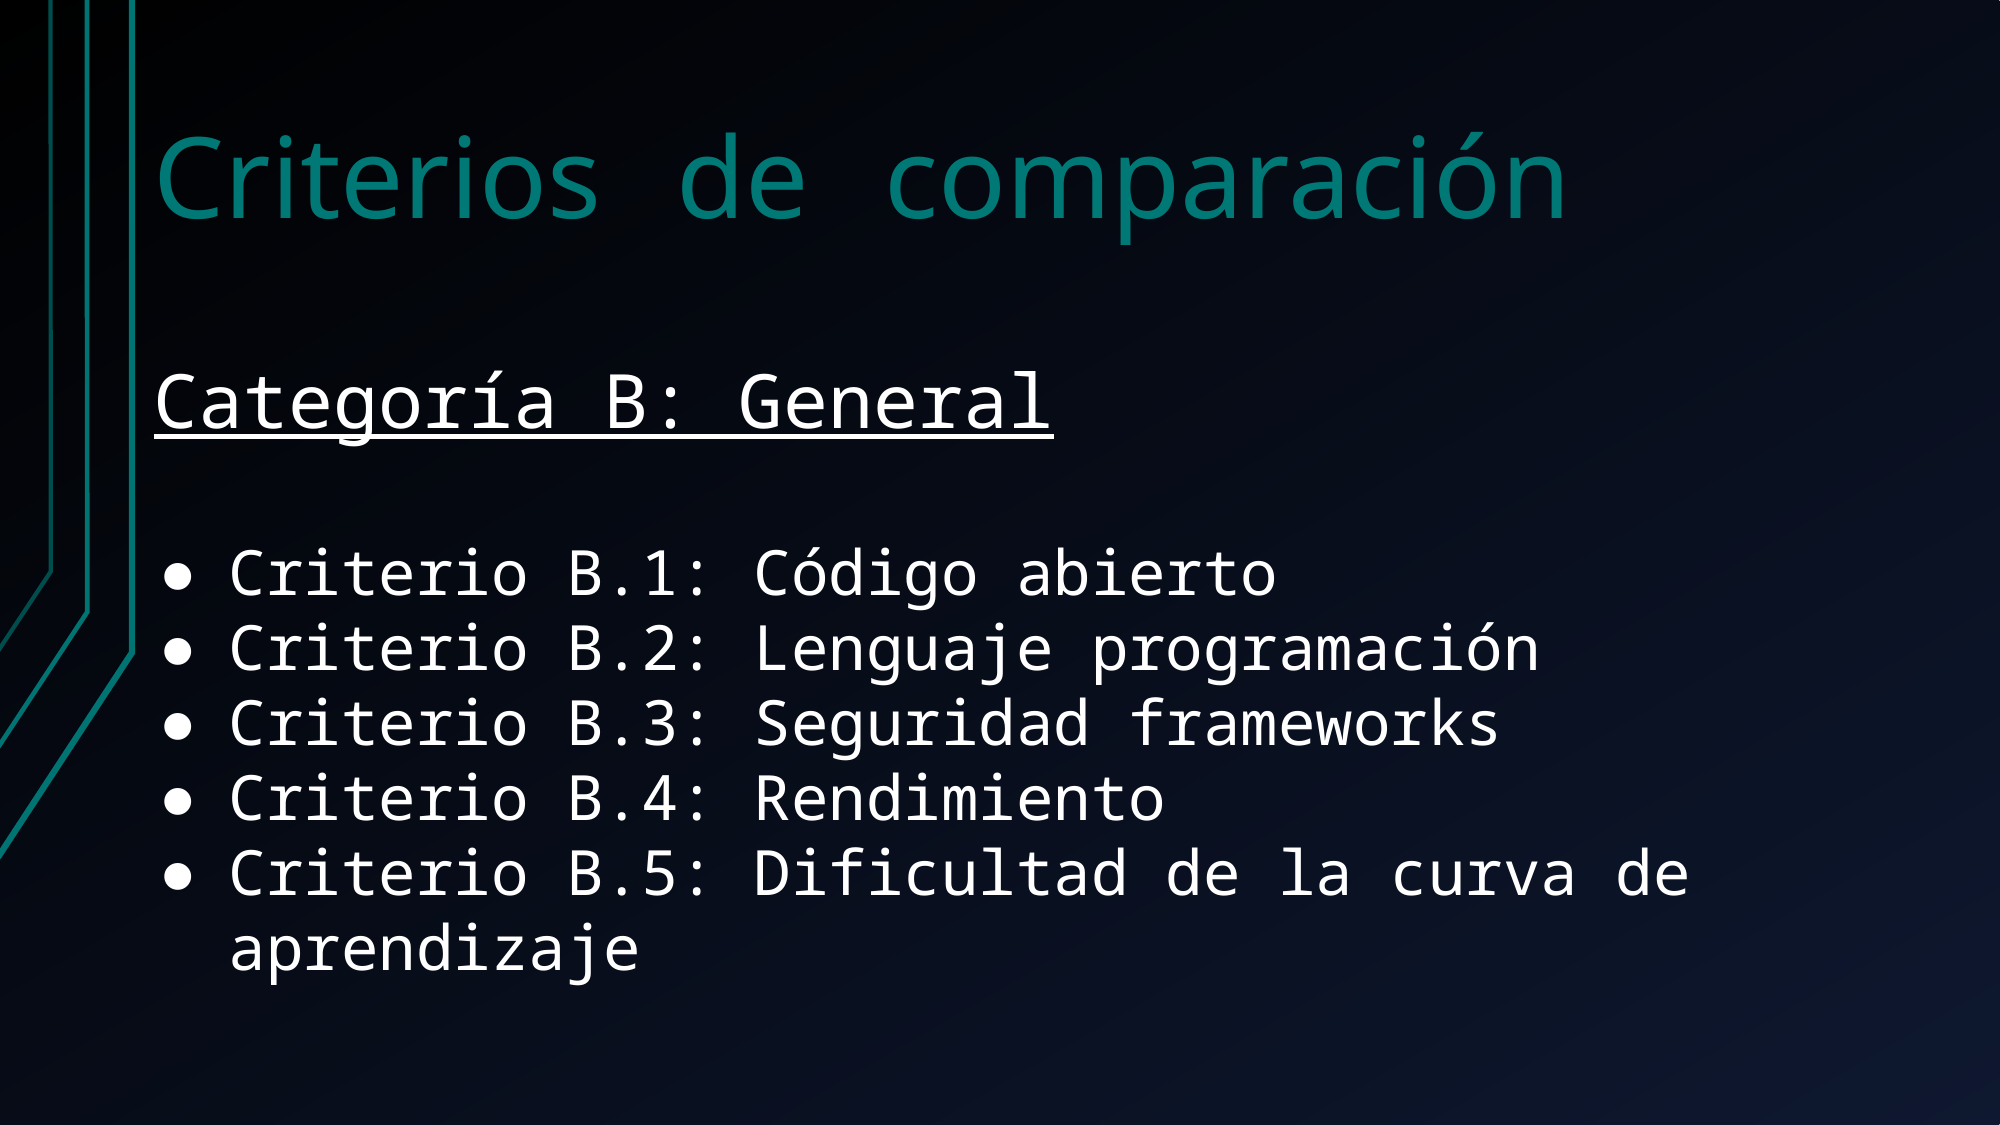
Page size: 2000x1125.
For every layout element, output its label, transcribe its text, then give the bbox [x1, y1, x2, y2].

text_box Criterios de comparación [138, 78, 1872, 264]
text_box Categoría B: General Criterio B.1: Código abierto Criterio B.2: Lenguaje programación Criterio B.3: Seguridad frameworks Criterio B.4: Rendimiento Criterio B.5: Dificultad de la curva de aprendizaje [138, 338, 1911, 1042]
